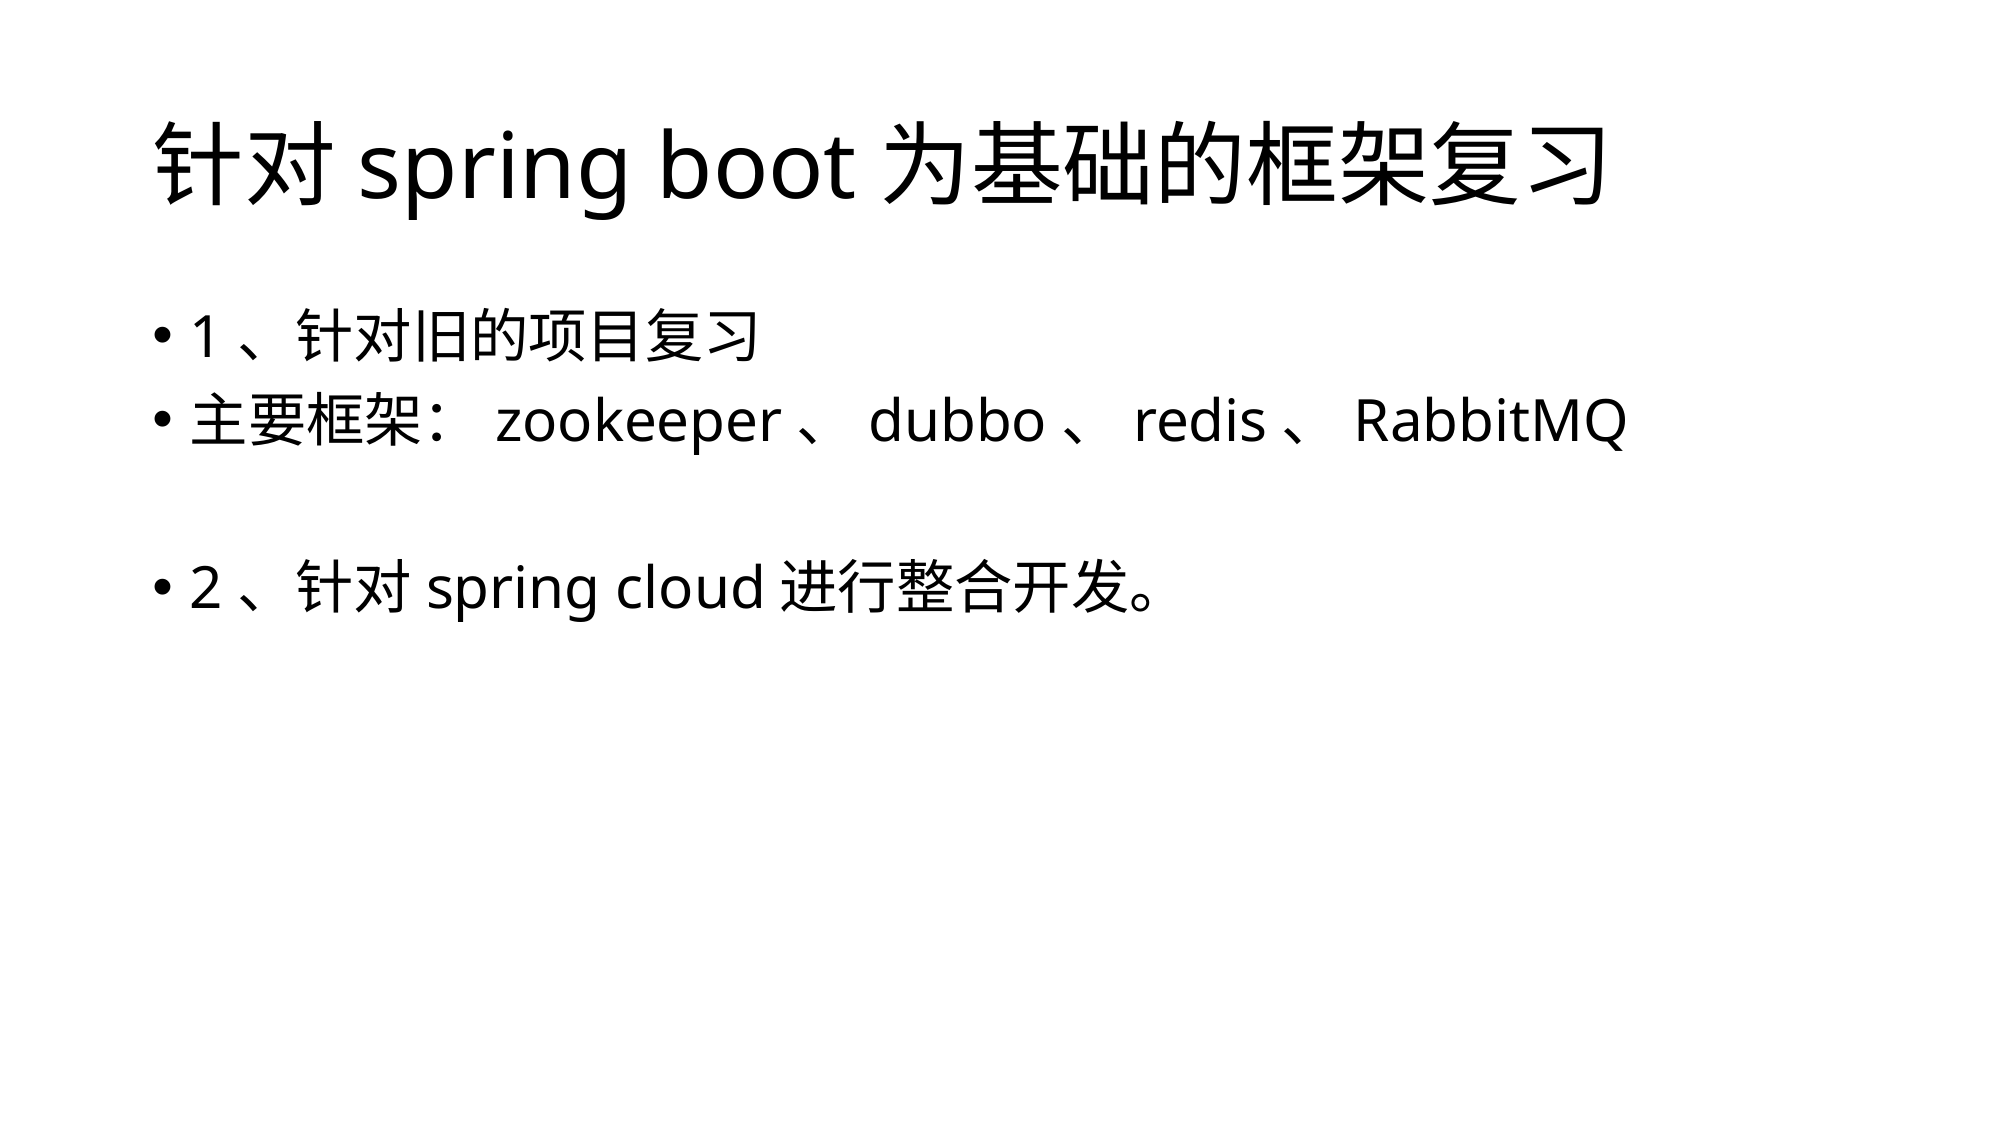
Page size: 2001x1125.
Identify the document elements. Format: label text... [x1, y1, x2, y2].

list 1、针对旧的项目复习 主要框架：zookeeper、dubbo、redis、RabbitMQ 2、针对spring cloud进行整合开发。 [137, 299, 1863, 1014]
title 针对spring boot为基础的框架复习 [137, 59, 1863, 278]
